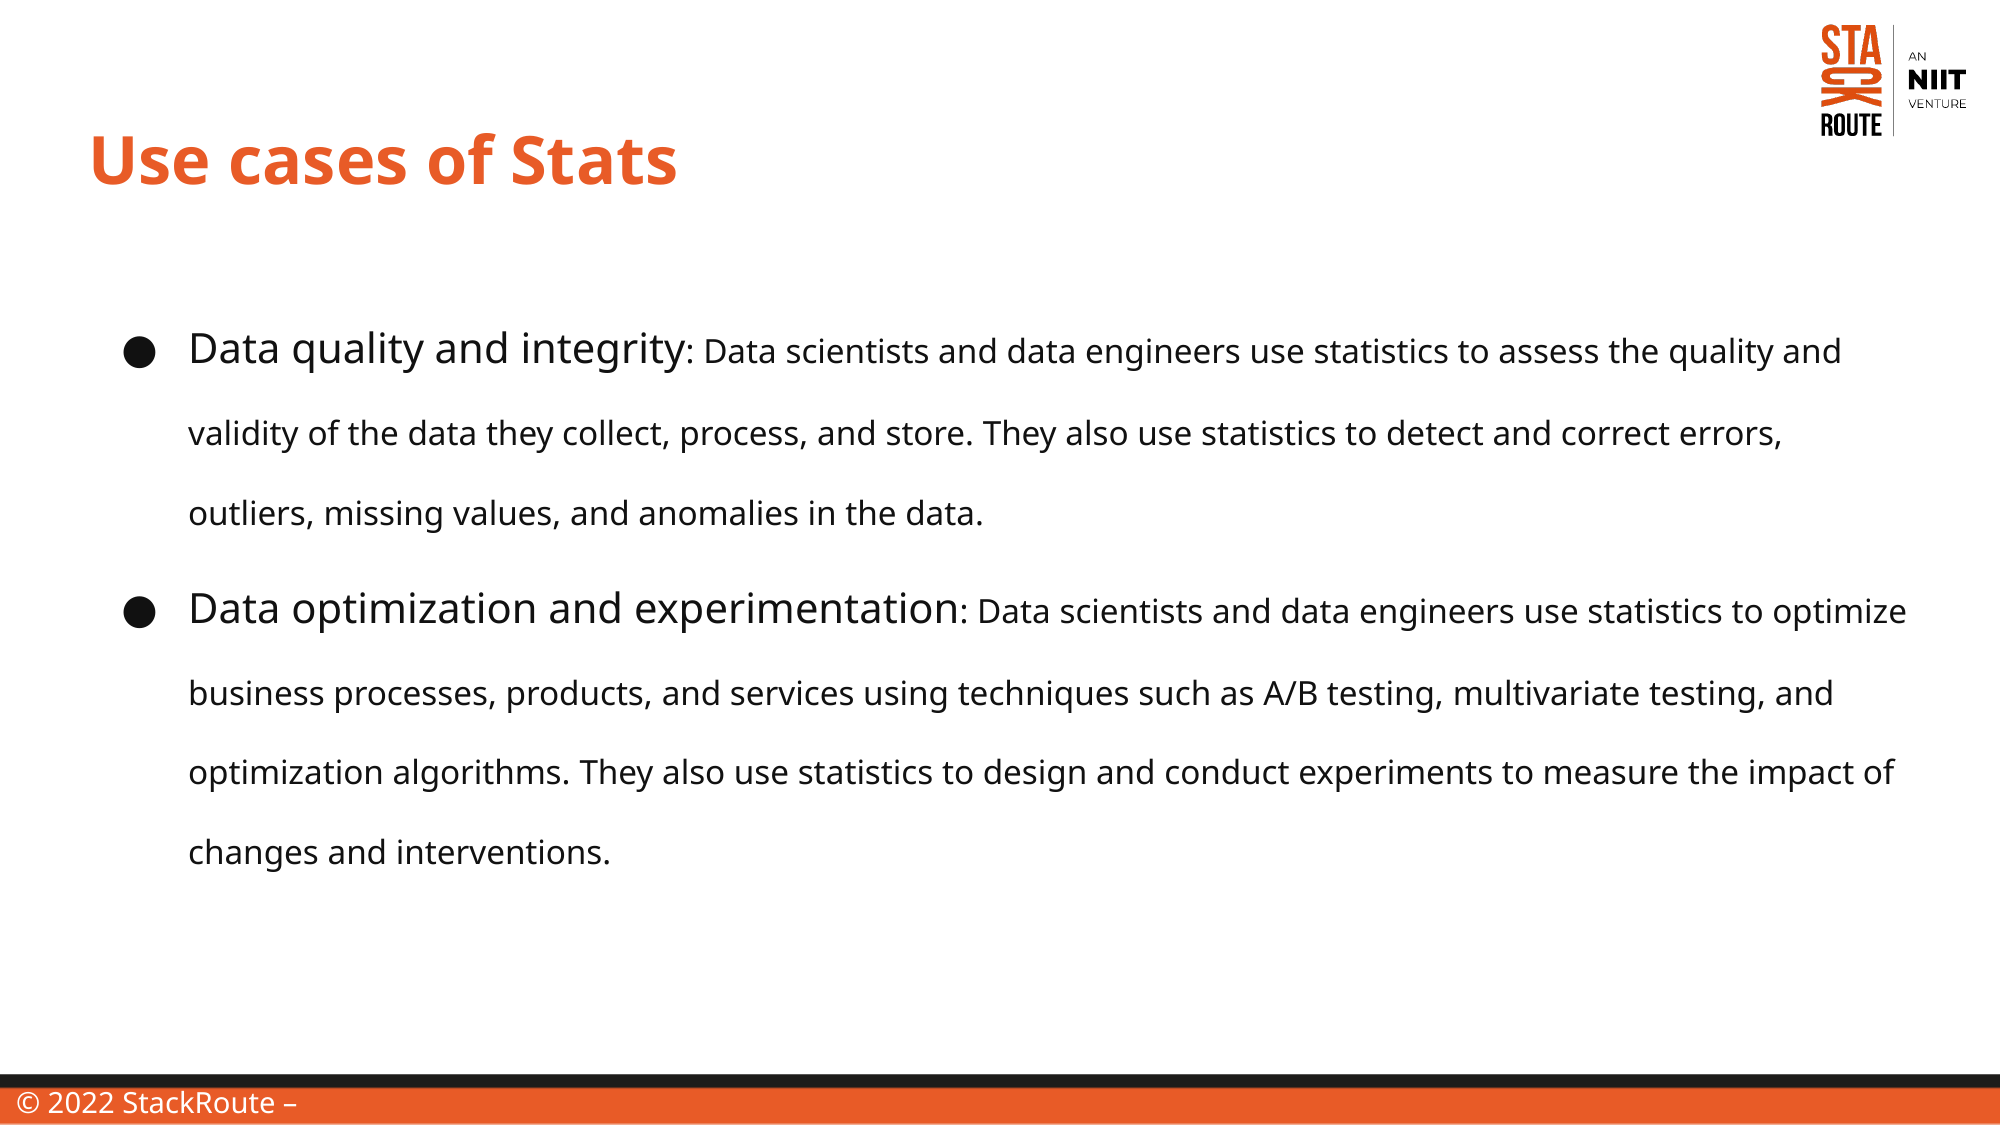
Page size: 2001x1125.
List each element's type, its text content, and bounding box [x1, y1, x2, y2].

title Use cases of Stats [68, 97, 1932, 223]
picture [1817, 18, 1970, 141]
list Data quality and integrity: Data scientists and data engineers use statistics to assess the quality and validity of the data they collect, process, and store. They also use statistics to detect and correct errors, outliers, missing values, and anomalies in the data. Data optimization and experimentation: Data scientists and data engineers use statistics to optimize business processes, products, and services using techniques such as A/B testing, multivariate testing, and optimization algorithms. They also use statistics to design and conduct experiments to measure the impact of changes and interventions. [68, 252, 1932, 1000]
picture [0, 1074, 2000, 1125]
